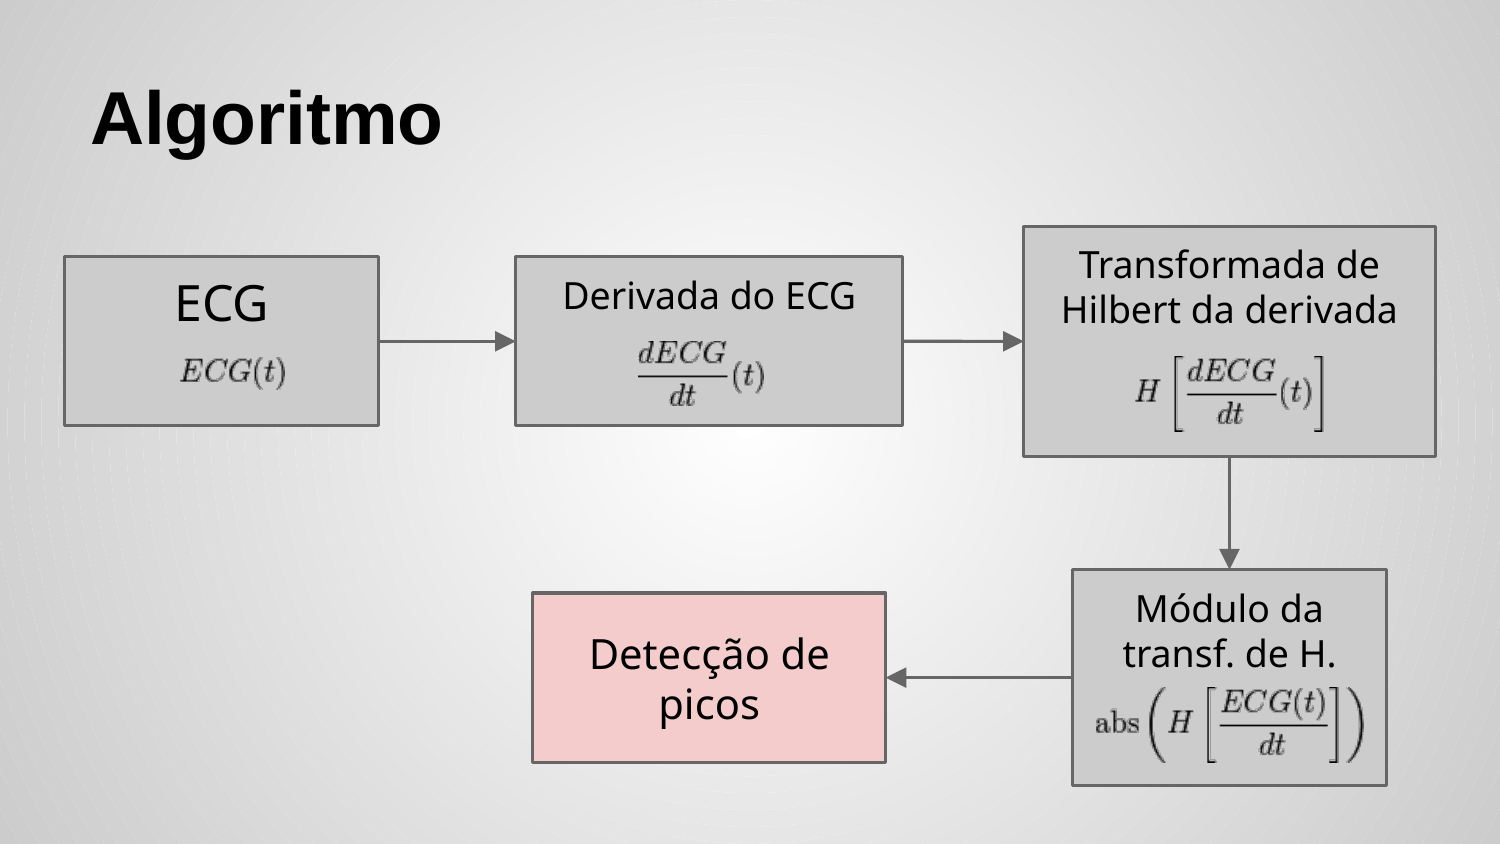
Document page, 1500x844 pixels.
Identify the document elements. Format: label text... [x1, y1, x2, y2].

title Algoritmo [75, 33, 1425, 175]
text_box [515, 256, 904, 427]
text_box Detecção de picos [532, 593, 886, 763]
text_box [1023, 226, 1436, 457]
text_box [1072, 569, 1387, 786]
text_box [64, 256, 379, 427]
